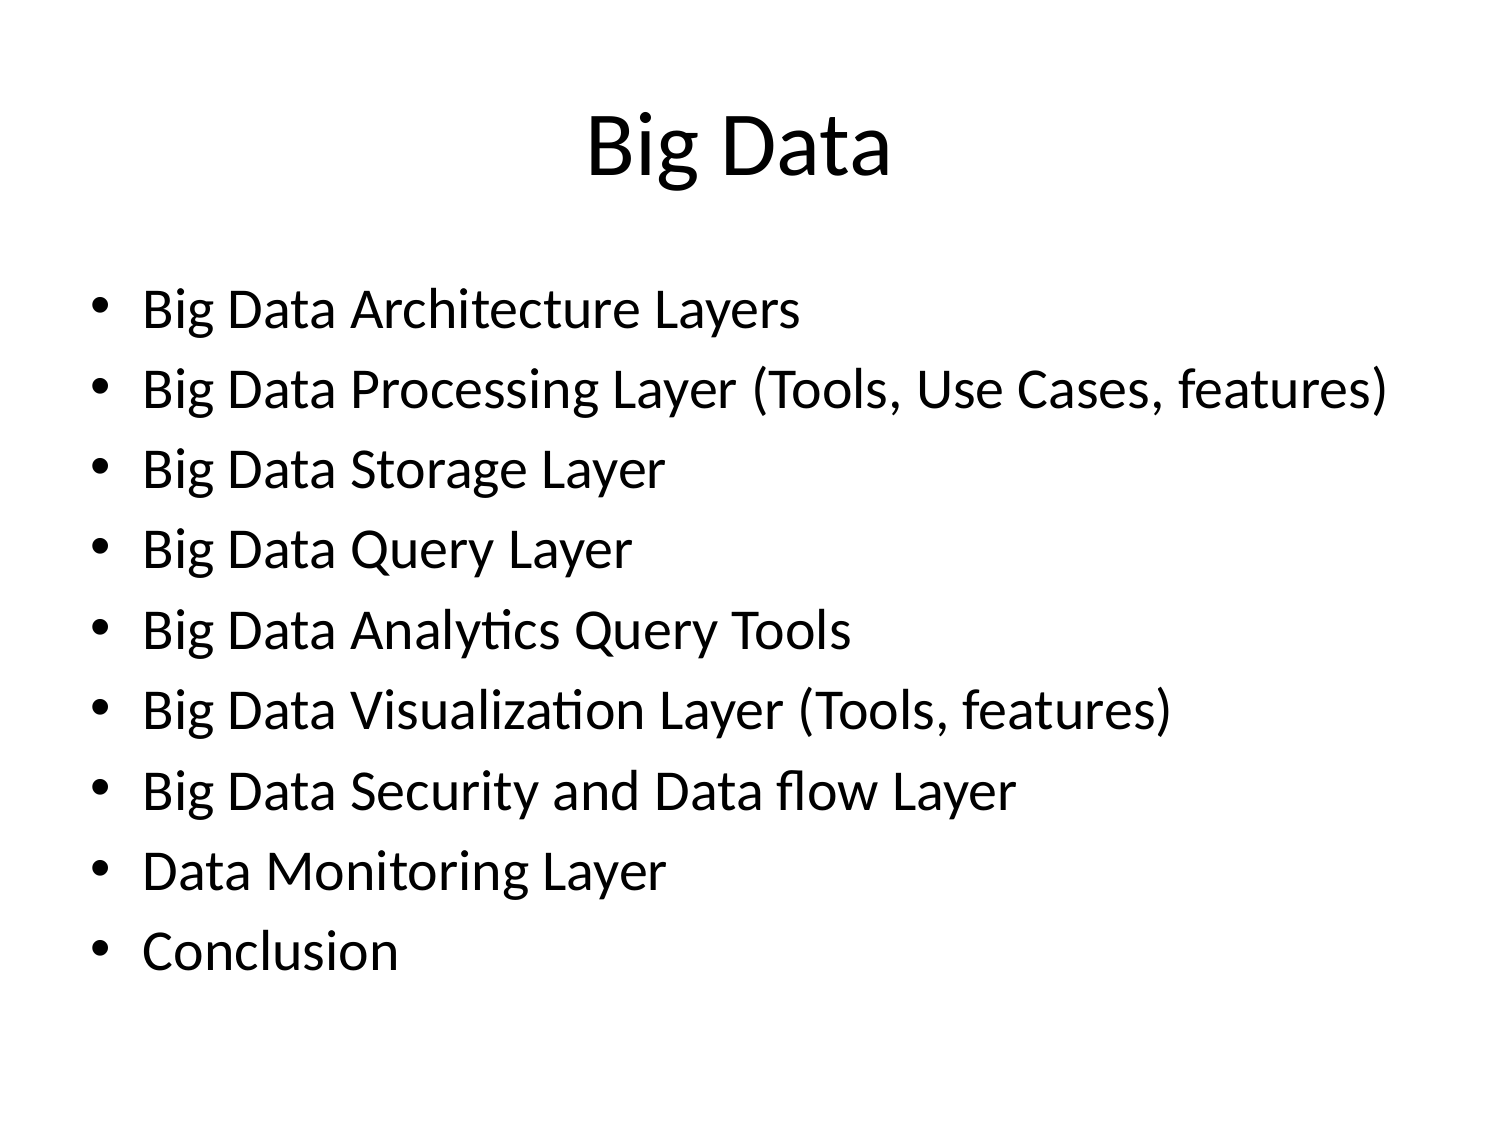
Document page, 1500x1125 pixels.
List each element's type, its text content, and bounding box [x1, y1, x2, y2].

list Big Data Architecture Layers Big Data Processing Layer (Tools, Use Cases, features) Big Data Storage Layer Big Data Query Layer Big Data Analytics Query Tools Big Data Visualization Layer (Tools, features) Big Data Security and Data flow Layer Data Monitoring Layer Conclusion [75, 262, 1425, 1005]
title Big Data [75, 45, 1425, 233]
